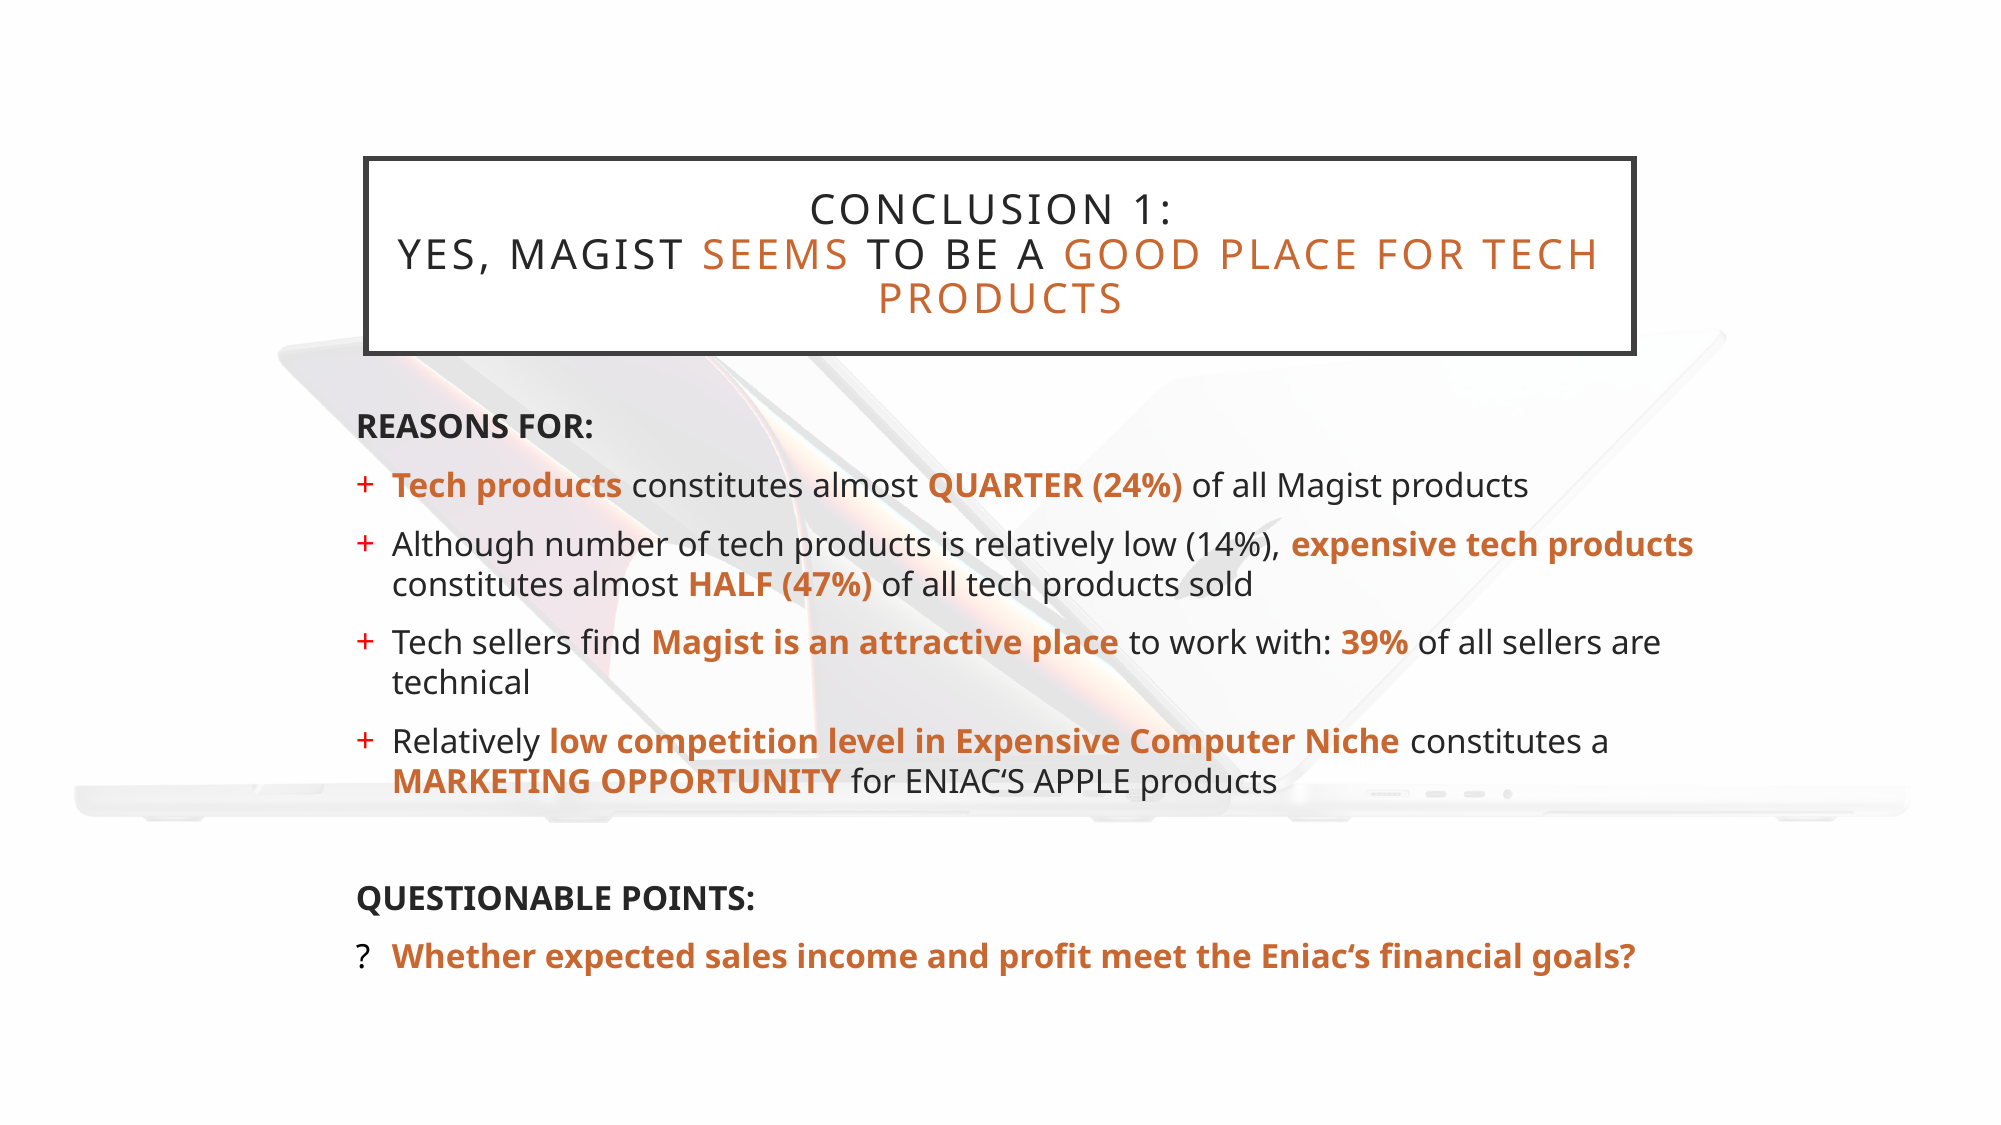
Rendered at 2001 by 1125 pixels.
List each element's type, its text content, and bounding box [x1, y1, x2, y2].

list REASONS FOR: Tech products constitutes almost QUARTER (24%) of all Magist products Although number of tech products is relatively low (14%), expensive tech products constitutes almost HALF (47%) of all tech products sold Tech sellers find Magist is an attractive place to work with: 39% of all sellers are technical Relatively low competition level in Expensive Computer Niche constitutes a MARKETING OPPORTUNITY for ENIAC‘S APPLE products QUESTIONABLE POINTS: Whether expected sales income and profit meet the Eniac‘s financial goals? [340, 397, 1722, 985]
title Conclusion 1: Yes, Magist seems to be a good place for tech products [363, 156, 1637, 356]
